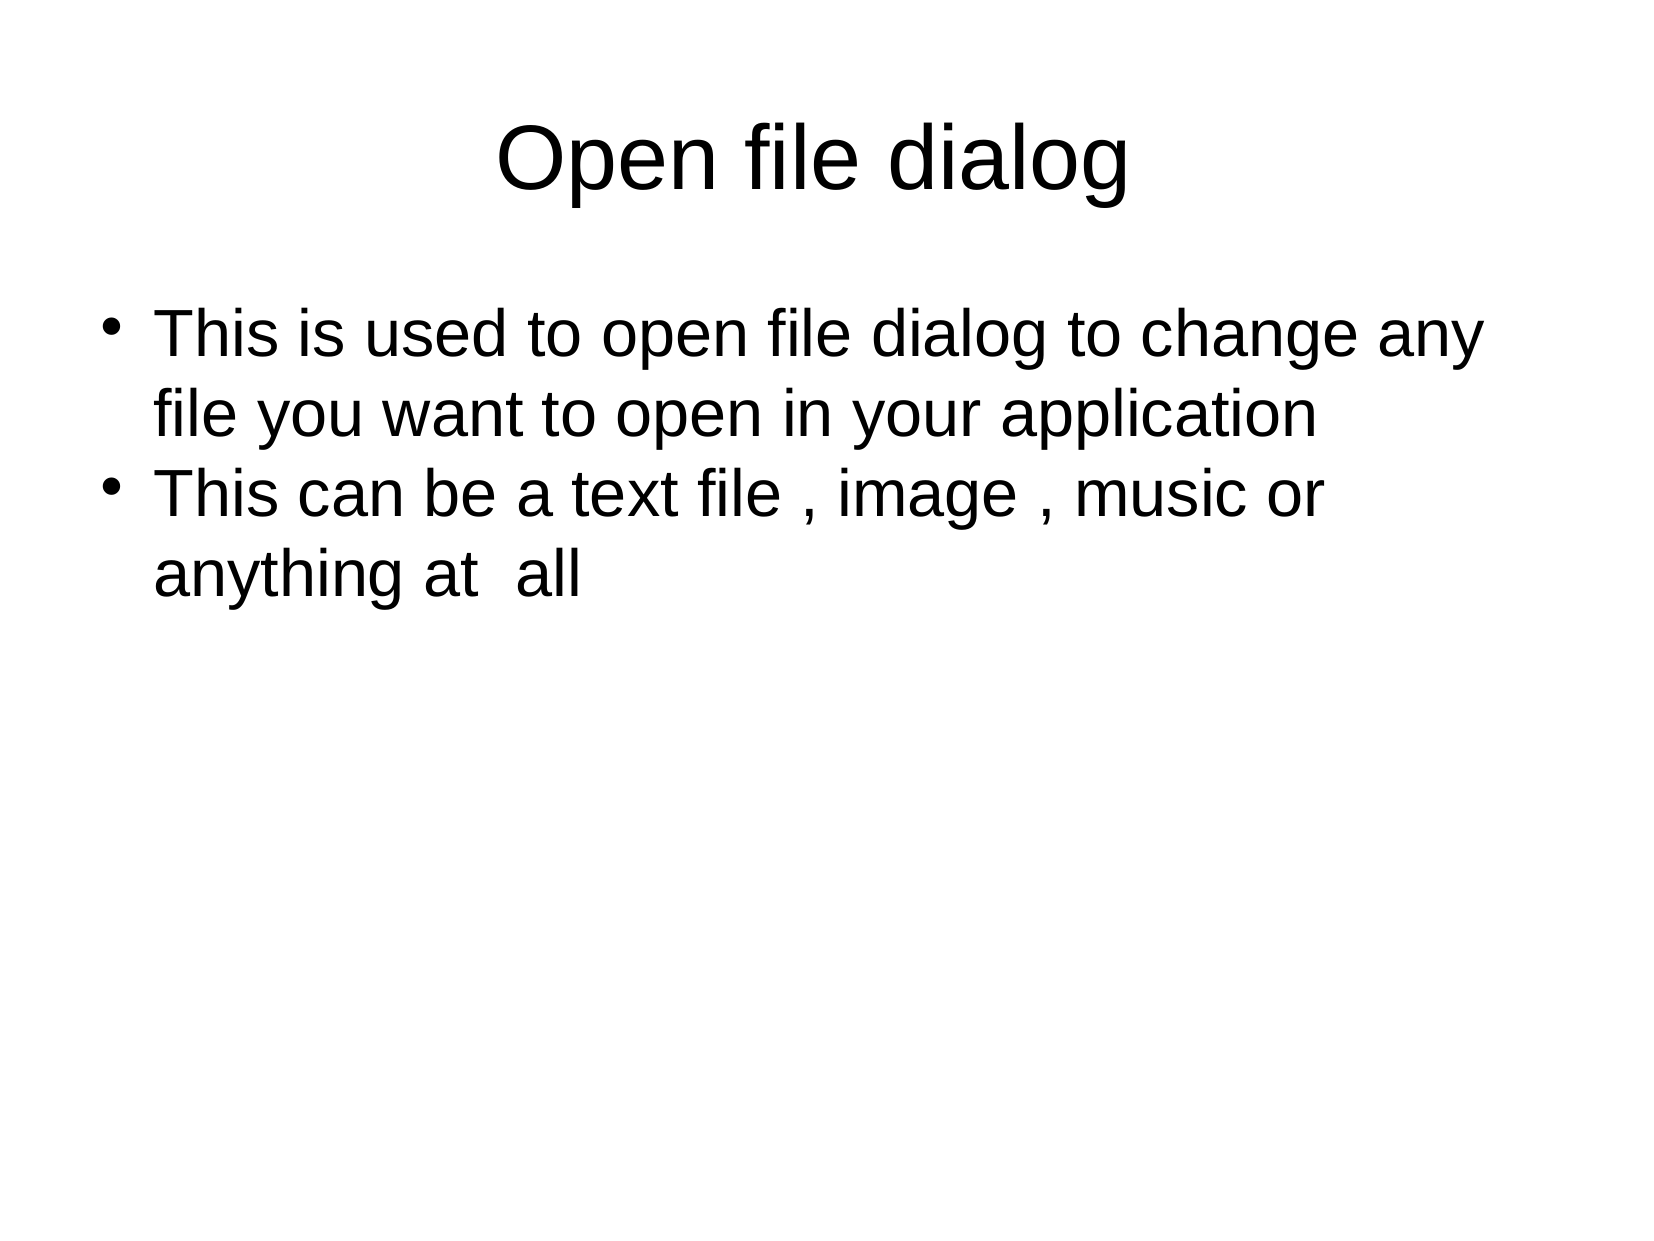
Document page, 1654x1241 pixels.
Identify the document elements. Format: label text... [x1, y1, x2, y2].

text_box Open file dialog [82, 49, 1571, 257]
text_box This is used to open file dialog to change any file you want to open in your application This can be a text file , image , music or anything at all [82, 290, 1571, 1010]
